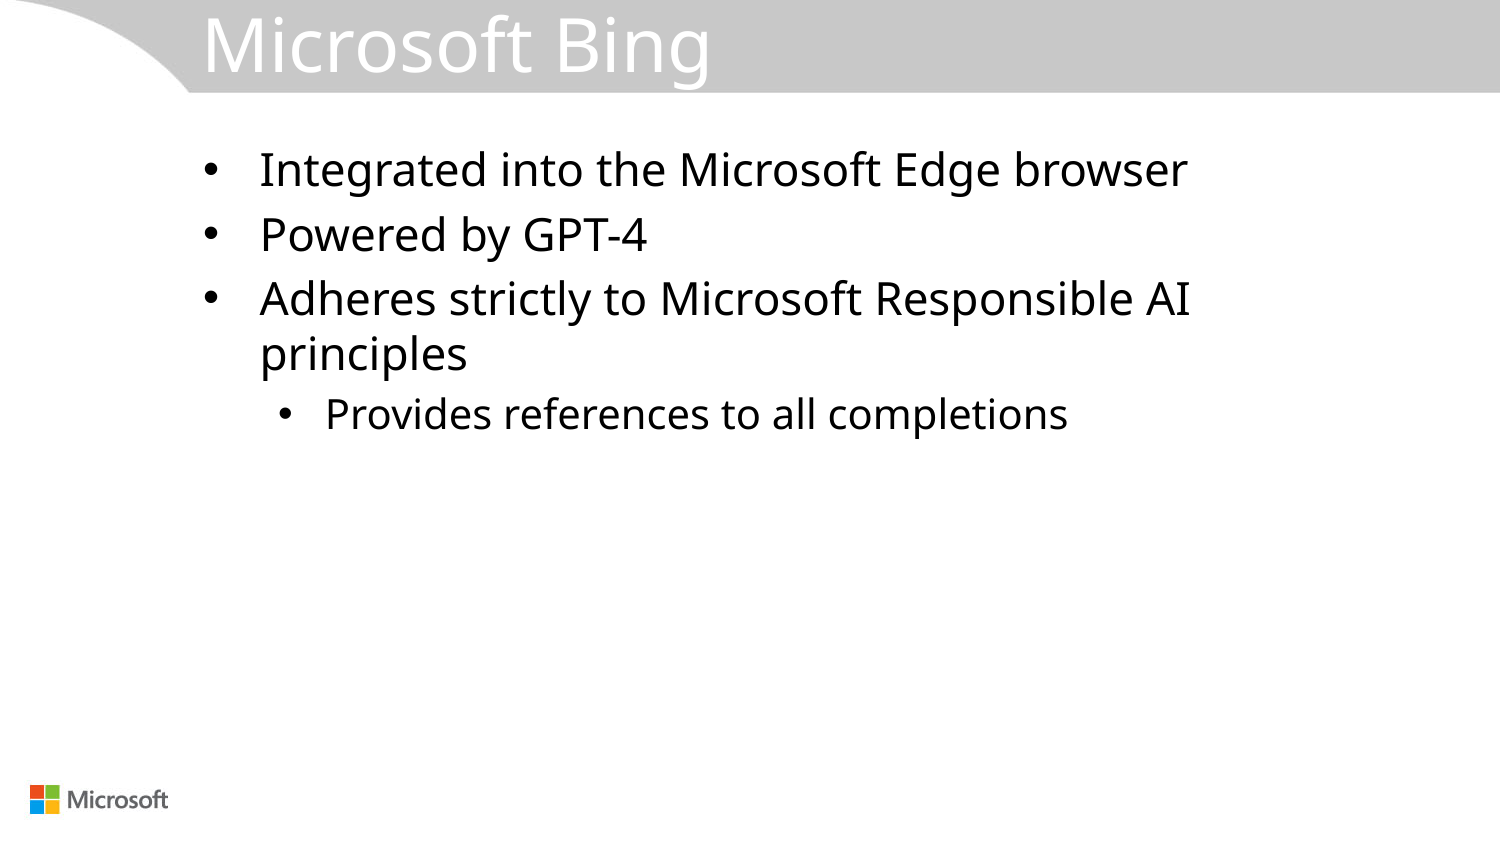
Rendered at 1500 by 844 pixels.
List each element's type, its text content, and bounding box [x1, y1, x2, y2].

list Integrated into the Microsoft Edge browser Powered by GPT-4 Adheres strictly to Microsoft Responsible AI principles Provides references to all completions [188, 133, 1425, 716]
title Microsoft Bing [186, 0, 1425, 82]
picture [0, 0, 1500, 844]
